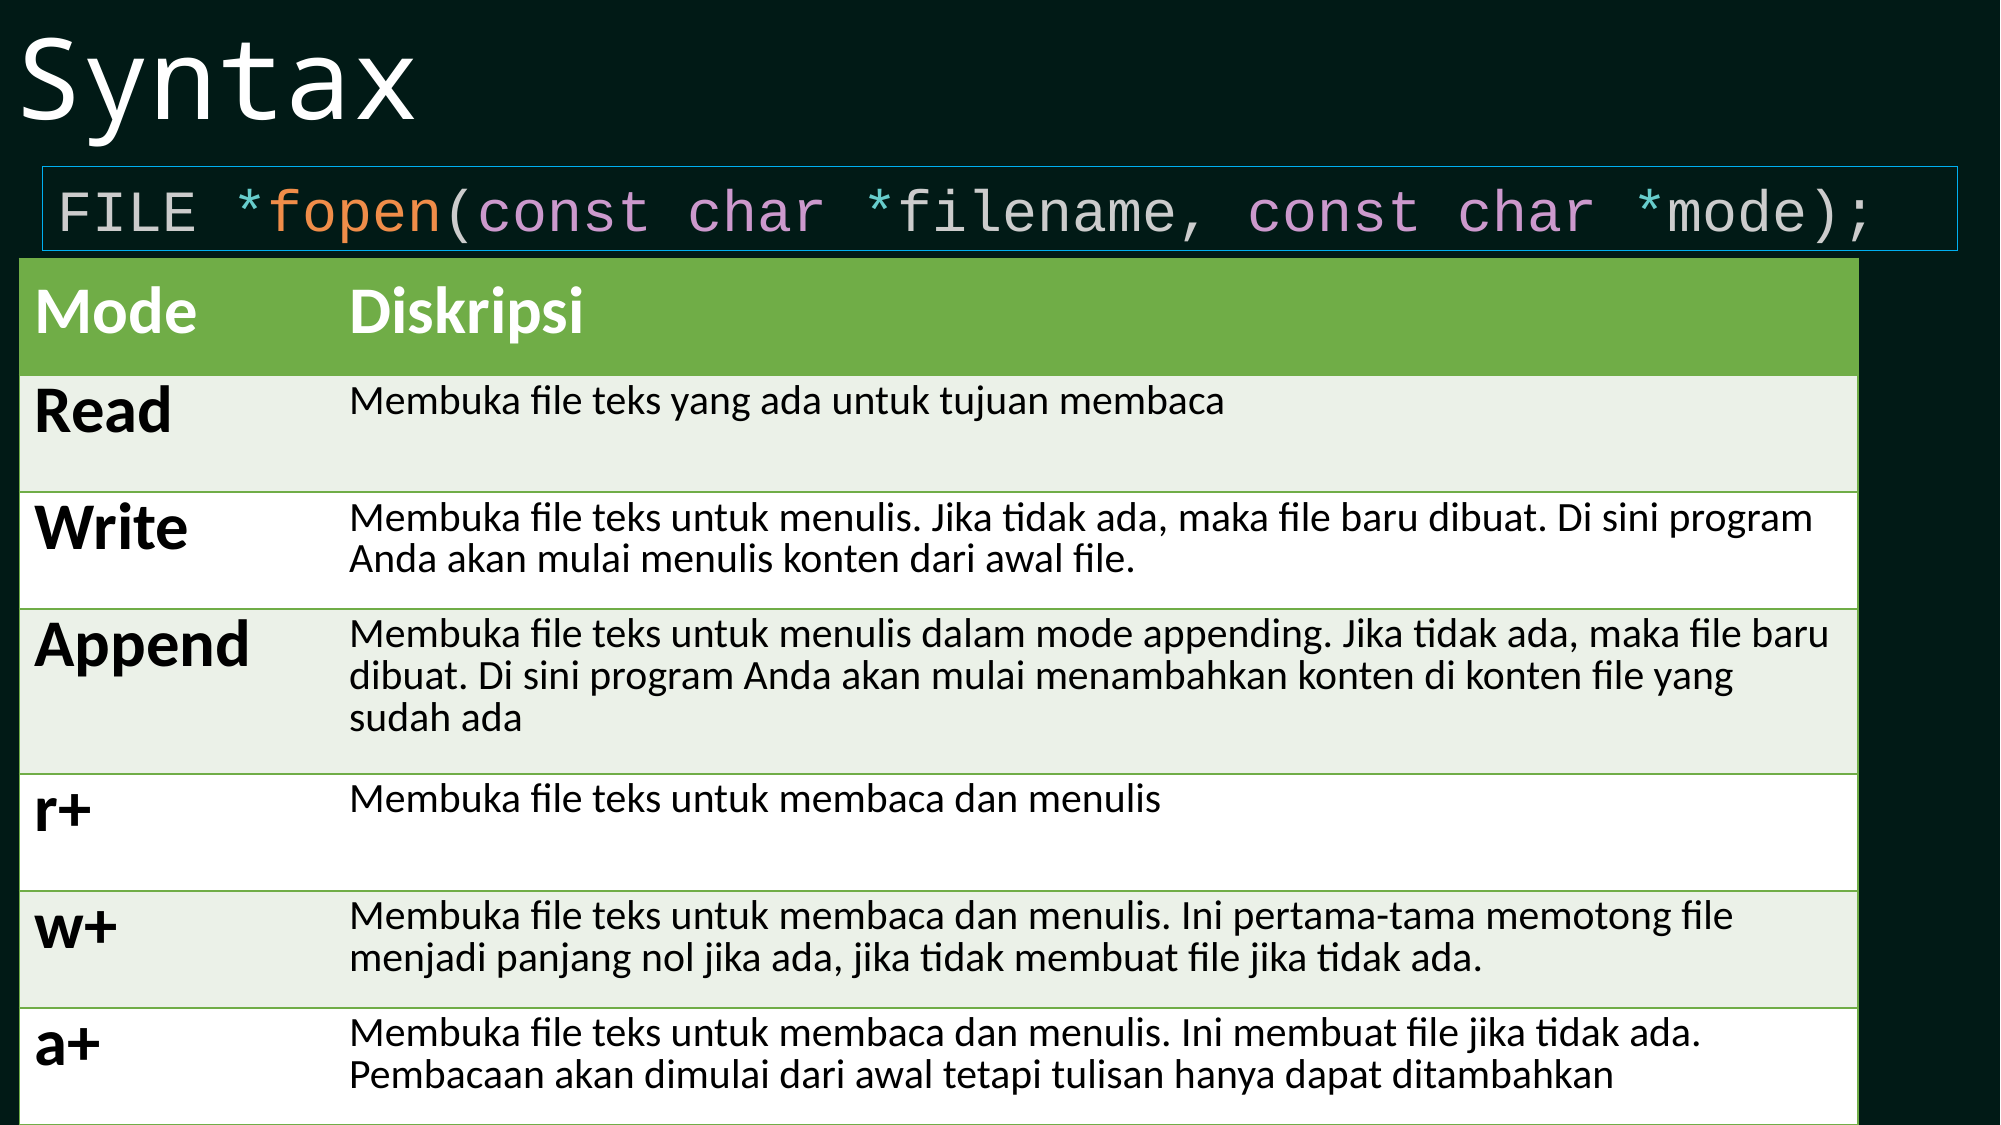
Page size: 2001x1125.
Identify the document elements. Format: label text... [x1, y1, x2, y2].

table_cell Membuka file teks untuk membaca dan menulis [334, 775, 1857, 890]
table_header Mode [20, 259, 334, 374]
table_cell Write [20, 493, 334, 608]
table_cell Append [20, 610, 334, 773]
text_box Syntax [0, 0, 1601, 150]
table_header Diskripsi [334, 259, 1857, 374]
text_box FILE *fopen(const char *filename, const char *mode); [42, 166, 1958, 251]
table_cell w+ [20, 892, 334, 1007]
table_cell Read [20, 376, 334, 491]
table_cell Membuka file teks yang ada untuk tujuan membaca [334, 376, 1857, 491]
table_cell a+ [20, 1009, 334, 1124]
table_cell r+ [20, 775, 334, 890]
table_cell Membuka file teks untuk menulis. Jika tidak ada, maka file baru dibuat. Di sini program Anda akan mulai menulis konten dari awal file. [334, 493, 1857, 608]
table_cell Membuka file teks untuk membaca dan menulis. Ini membuat file jika tidak ada. Pembacaan akan dimulai dari awal tetapi tulisan hanya dapat ditambahkan [334, 1009, 1857, 1124]
table_cell Membuka file teks untuk menulis dalam mode appending. Jika tidak ada, maka file baru dibuat. Di sini program Anda akan mulai menambahkan konten di konten file yang sudah ada [334, 610, 1857, 773]
table_cell Membuka file teks untuk membaca dan menulis. Ini pertama-tama memotong file menjadi panjang nol jika ada, jika tidak membuat file jika tidak ada. [334, 892, 1857, 1007]
